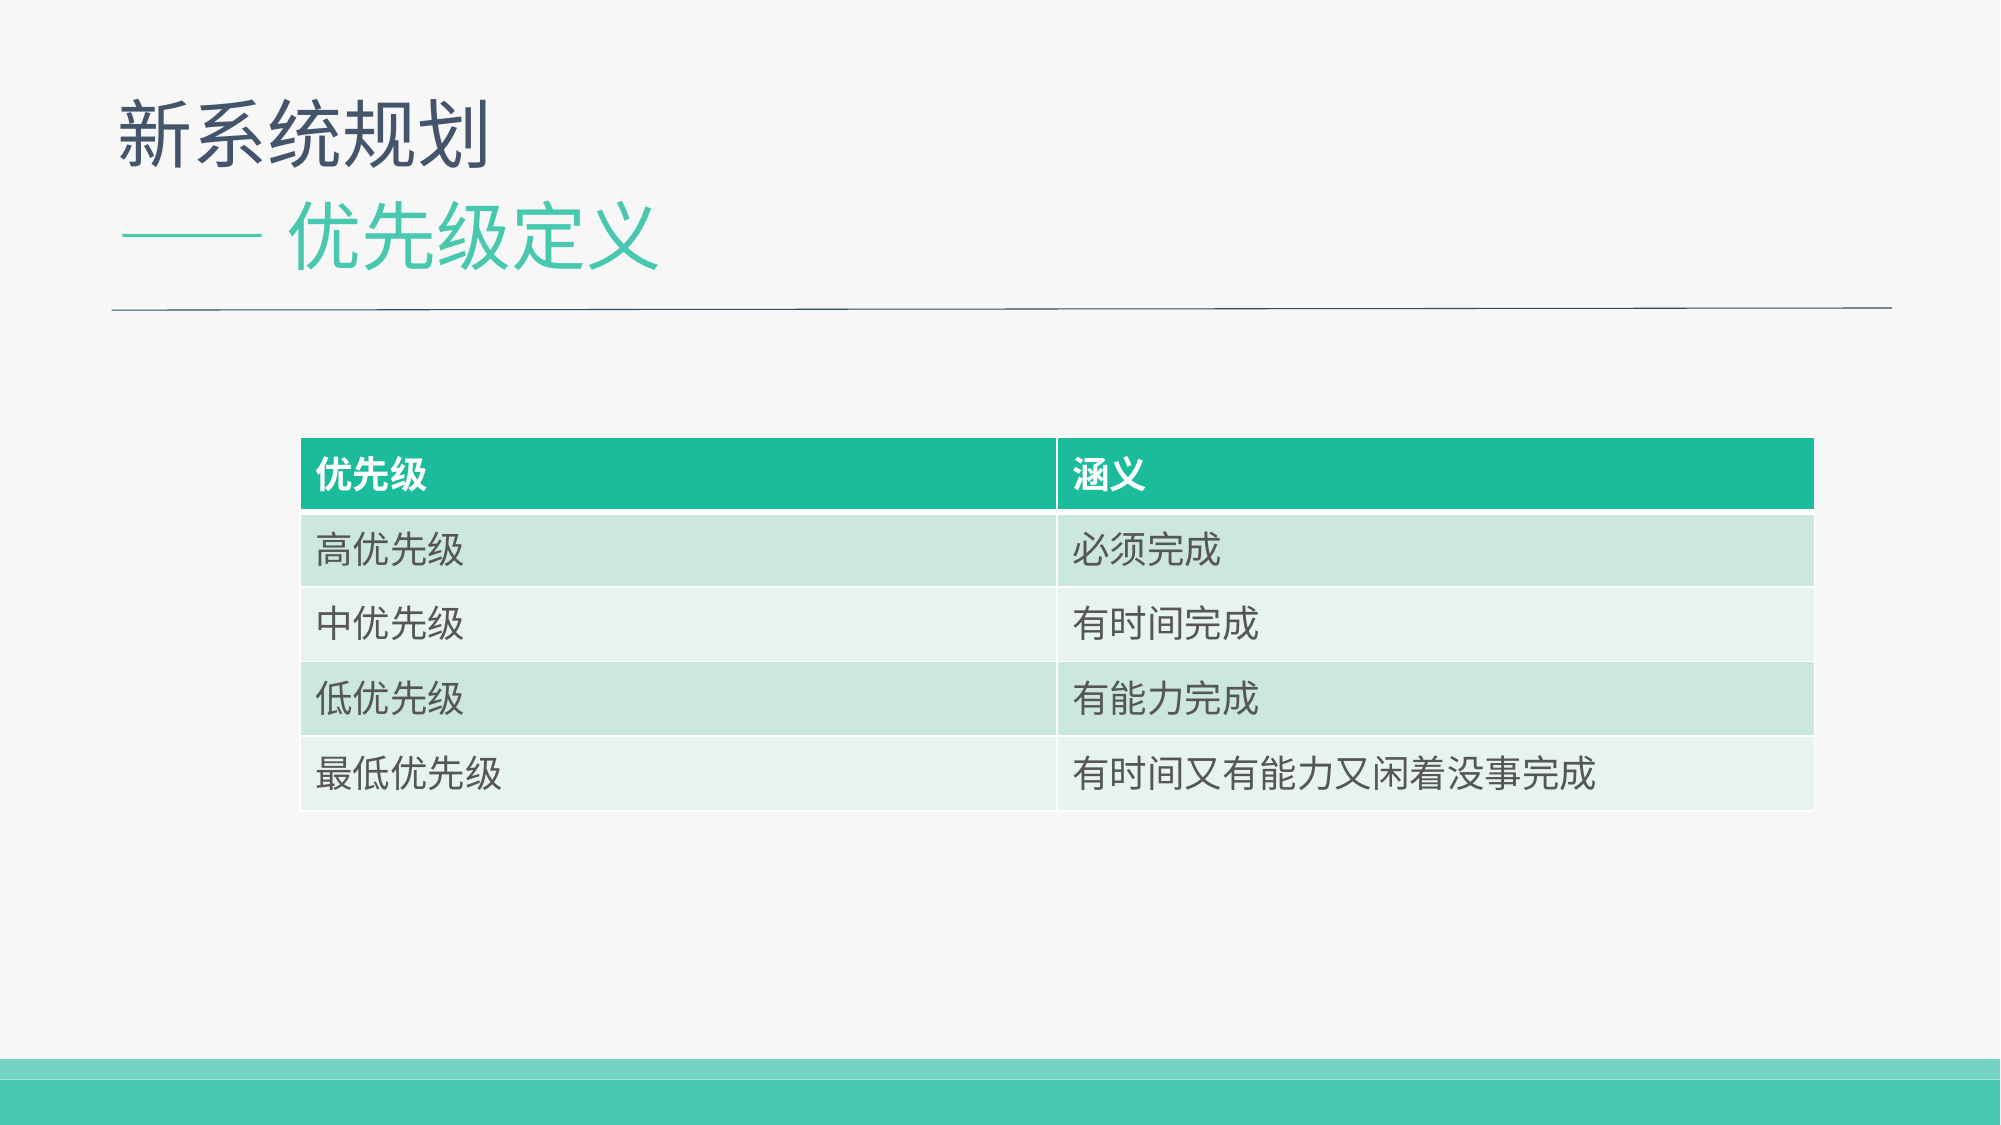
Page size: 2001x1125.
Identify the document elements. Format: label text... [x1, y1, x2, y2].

table_cell 有时间完成 [1058, 588, 1814, 661]
table_cell 有时间又有能力又闲着没事完成 [1058, 737, 1814, 810]
table_cell 最低优先级 [301, 737, 1056, 810]
table_cell 必须完成 [1058, 515, 1814, 586]
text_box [111, 307, 1893, 311]
table_header 优先级 [301, 438, 1056, 509]
table_cell 低优先级 [301, 662, 1056, 735]
table_cell 高优先级 [301, 515, 1056, 586]
text_box [0, 1081, 2000, 1125]
table_header 涵义 [1058, 438, 1814, 509]
table_cell 中优先级 [301, 588, 1056, 661]
table_cell 有能力完成 [1058, 662, 1814, 735]
text_box [0, 1058, 2000, 1081]
list 新系统规划 ——优先级定义 [117, 90, 1350, 290]
